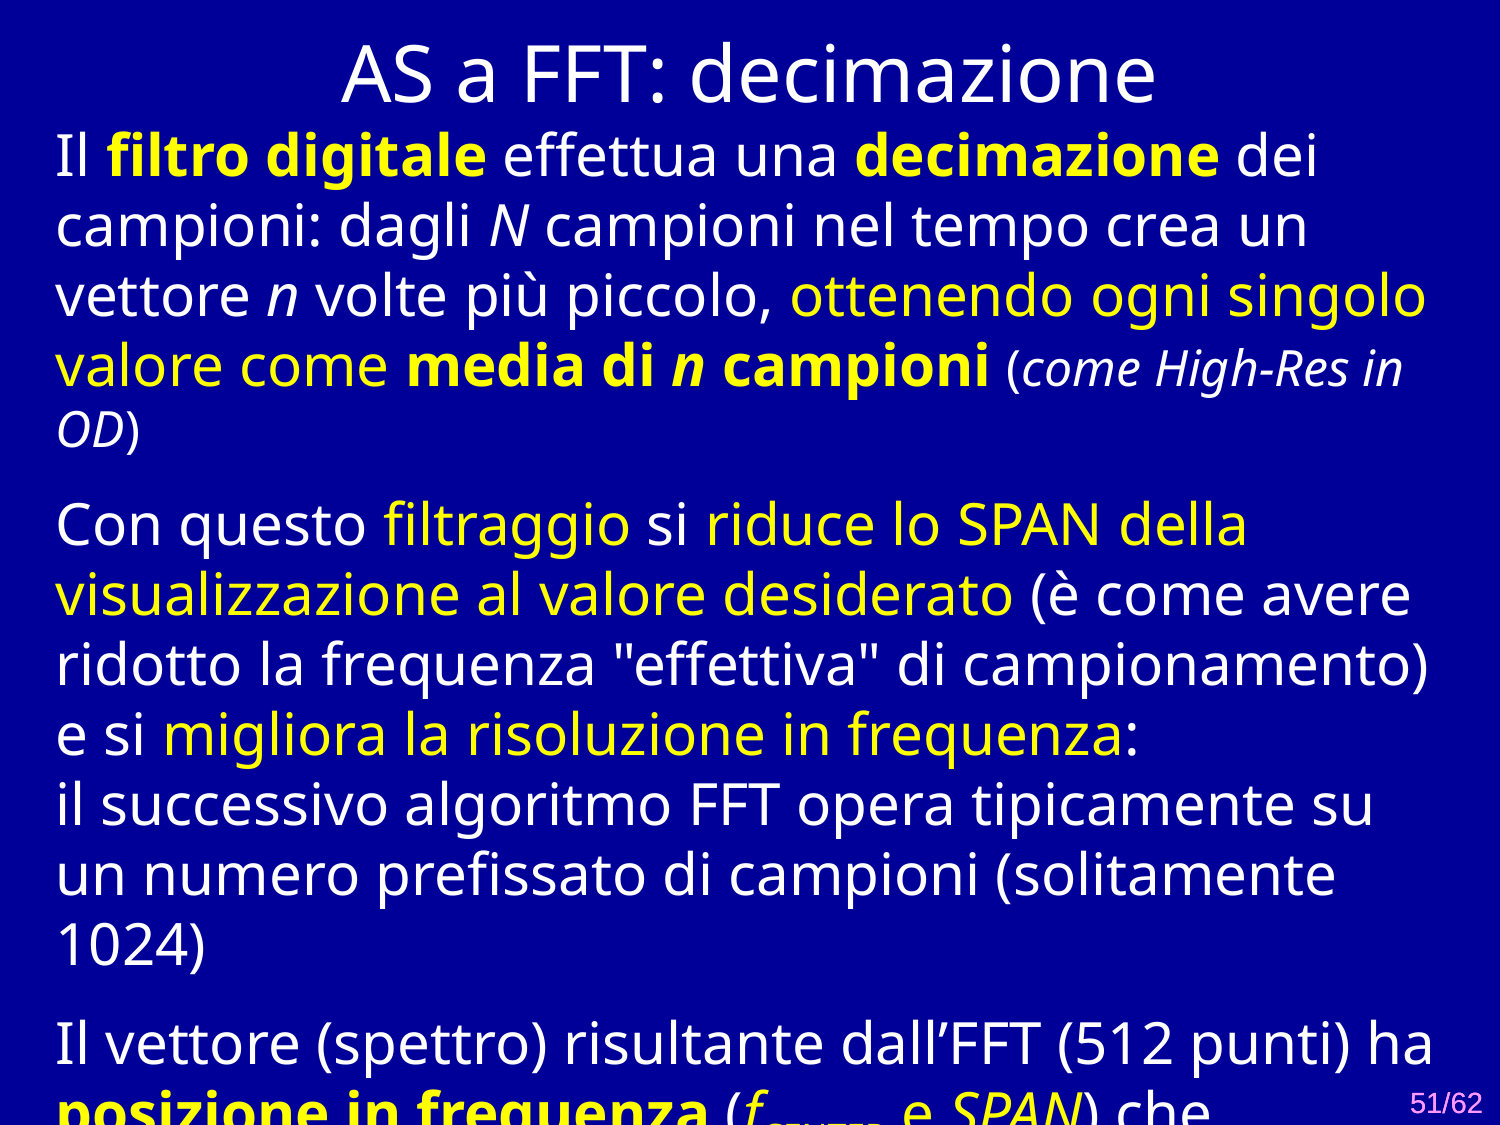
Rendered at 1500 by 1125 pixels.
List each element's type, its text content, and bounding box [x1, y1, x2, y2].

text_box Il filtro digitale effettua una decimazione dei campioni: dagli N campioni nel tempo crea un vettore n volte più piccolo, ottenendo ogni singolo valore come media di n campioni (come High-Res in OD) Con questo filtraggio si riduce lo SPAN della visualizzazione al valore desiderato (è come avere ridotto la frequenza "effettiva" di campionamento) e si migliora la risoluzione in frequenza: il successivo algoritmo FFT opera tipicamente su un numero prefissato di campioni (solitamente 1024) Il vettore (spettro) risultante dall’FFT (512 punti) ha posizione in frequenza (fCENTER e SPAN) che dipende dal mixer digitale e dalla decimazione effettuata [41, 110, 1471, 1125]
title AS a FFT: decimazione [0, 0, 1500, 158]
